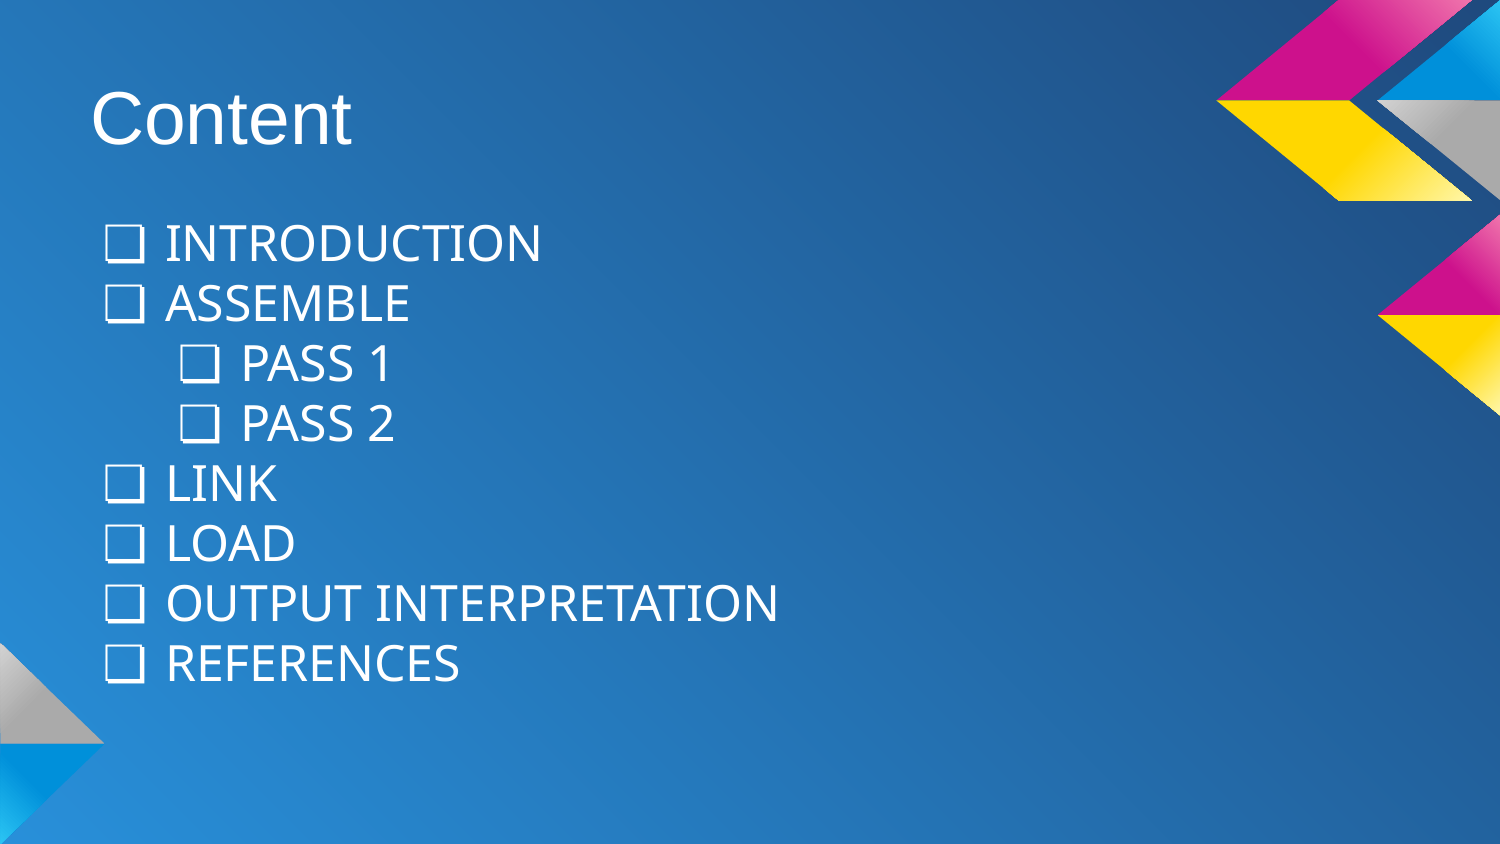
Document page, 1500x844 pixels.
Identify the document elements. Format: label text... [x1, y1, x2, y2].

list INTRODUCTION ASSEMBLE PASS 1 PASS 2 LINK LOAD OUTPUT INTERPRETATION REFERENCES [75, 196, 1425, 793]
title Content [75, 33, 1204, 175]
